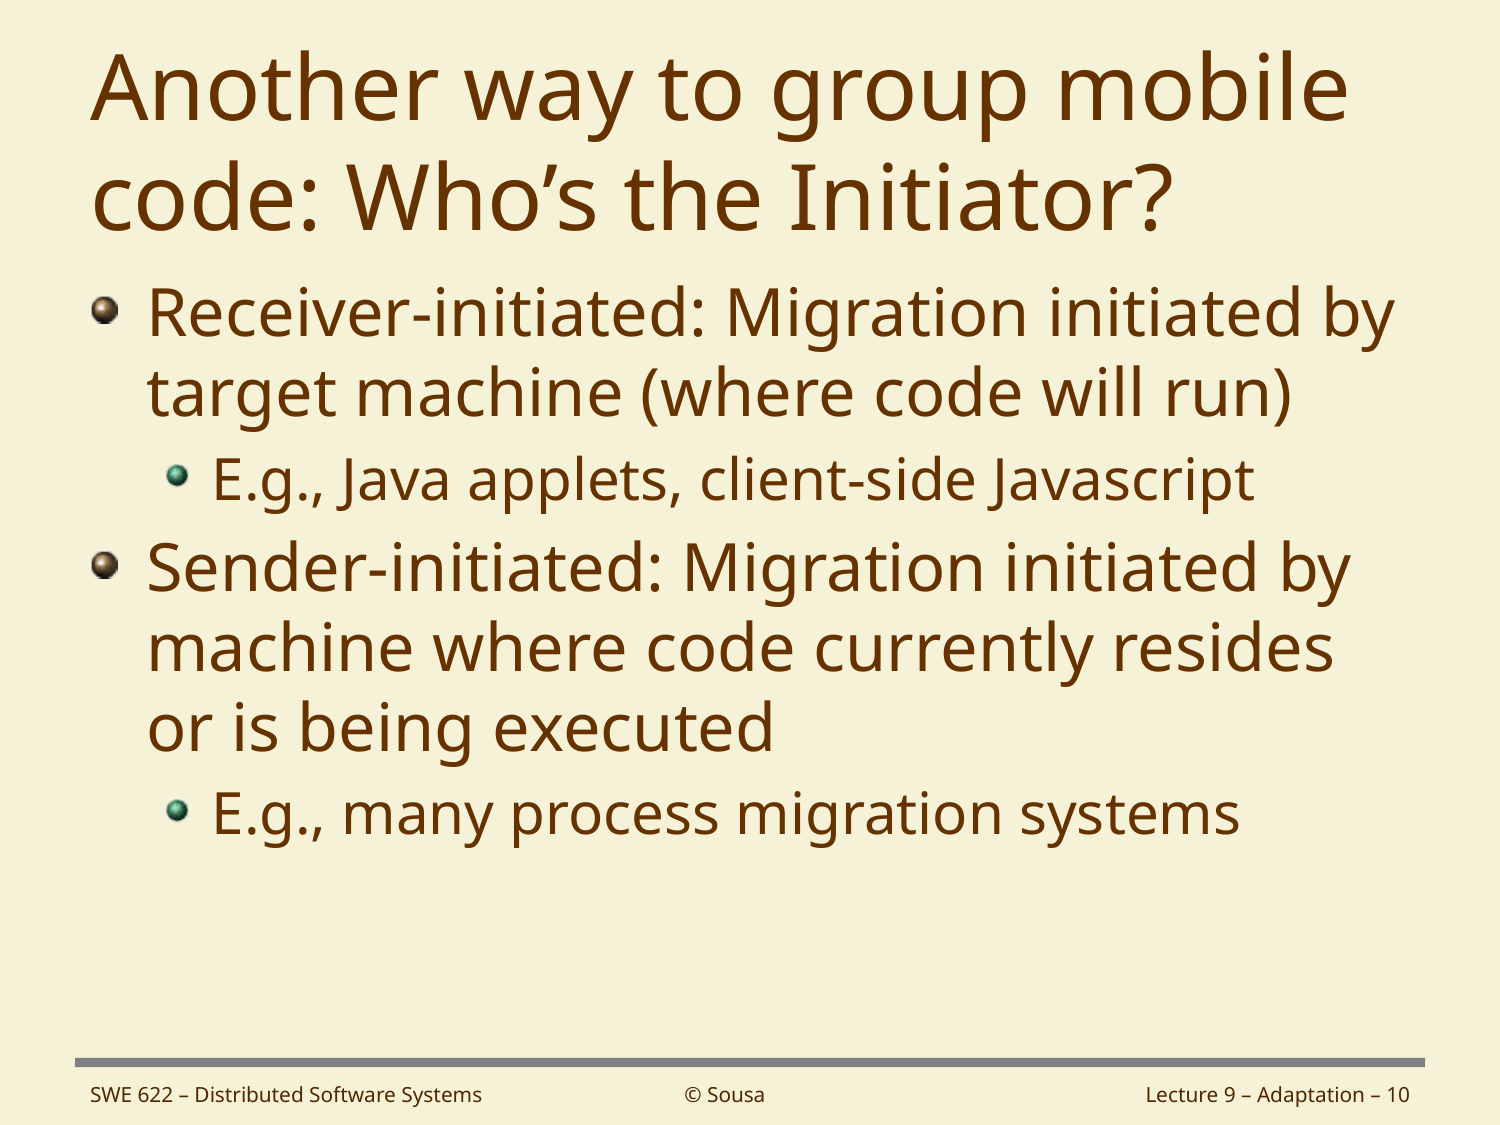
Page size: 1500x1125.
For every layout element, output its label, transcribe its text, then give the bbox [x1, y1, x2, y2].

footer © Sousa [549, 1074, 899, 1125]
picture [90, 295, 118, 324]
slide_number Lecture 9 – Adaptation – 10 [899, 1074, 1426, 1125]
list Receiver-initiated: Migration initiated by target machine (where code will run) E.g., Java applets, client-side Javascript Sender-initiated: Migration initiated by machine where code currently resides or is being executed E.g., many process migration systems [75, 262, 1425, 1005]
picture [165, 464, 190, 489]
slide_number SWE 622 – Distributed Software Systems [74, 1074, 549, 1125]
picture [165, 799, 190, 824]
picture [90, 550, 118, 579]
title Another way to group mobile code: Who’s the Initiator? [75, 45, 1425, 233]
